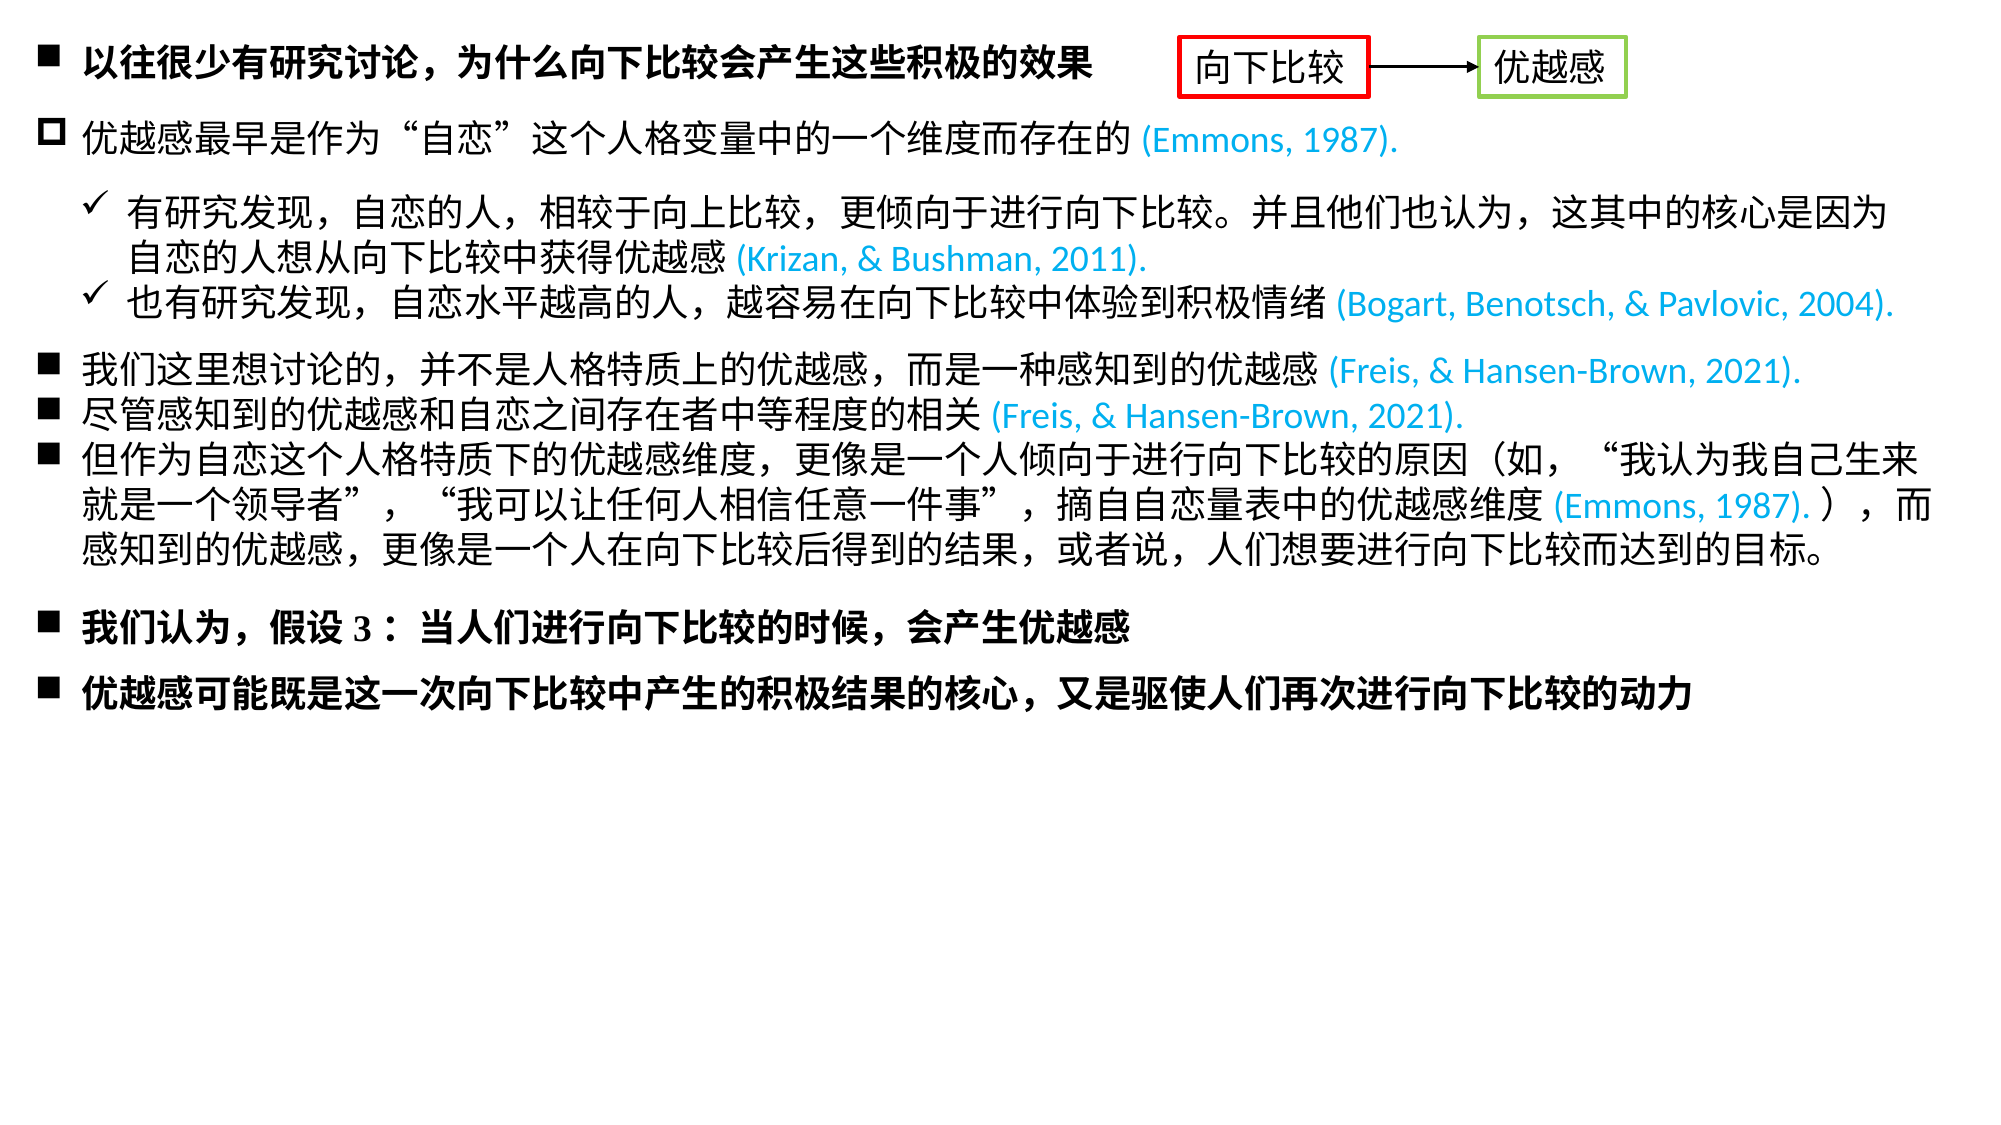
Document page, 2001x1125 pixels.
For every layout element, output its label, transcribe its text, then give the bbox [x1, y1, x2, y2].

text_box 优越感最早是作为“自恋”这个人格变量中的一个维度而存在的(Emmons, 1987). [20, 107, 1679, 167]
text_box 优越感 [1479, 36, 1626, 97]
text_box 我们这里想讨论的，并不是人格特质上的优越感，而是一种感知到的优越感(Freis, & Hansen-Brown, 2021). 尽管感知到的优越感和自恋之间存在者中等程度的相关(Freis, & Hansen-Brown, 2021). 但作为自恋这个人格特质下的优越感维度，更像是一个人倾向于进行向下比较的原因（如，“我认为我自己生来就是一个领导者”，“我可以让任何人相信任意一件事”，摘自自恋量表中的优越感维度(Emmons, 1987).），而感知到的优越感，更像是一个人在向下比较后得到的结果，或者说，人们想要进行向下比较而达到的目标。 [20, 338, 1954, 579]
text_box 优越感可能既是这一次向下比较中产生的积极结果的核心，又是驱使人们再次进行向下比较的动力 [20, 662, 1847, 723]
text_box 向下比较 [1179, 36, 1369, 97]
text_box 有研究发现，自恋的人，相较于向上比较，更倾向于进行向下比较。并且他们也认为，这其中的核心是因为自恋的人想从向下比较中获得优越感(Krizan, & Bushman, 2011). 也有研究发现，自恋水平越高的人，越容易在向下比较中体验到积极情绪(Bogart, Benotsch, & Pavlovic, 2004). [64, 181, 1914, 332]
text_box 我们认为，假设3：当人们进行向下比较的时候，会产生优越感 [20, 596, 1369, 656]
text_box 以往很少有研究讨论，为什么向下比较会产生这些积极的效果 [20, 31, 1143, 91]
